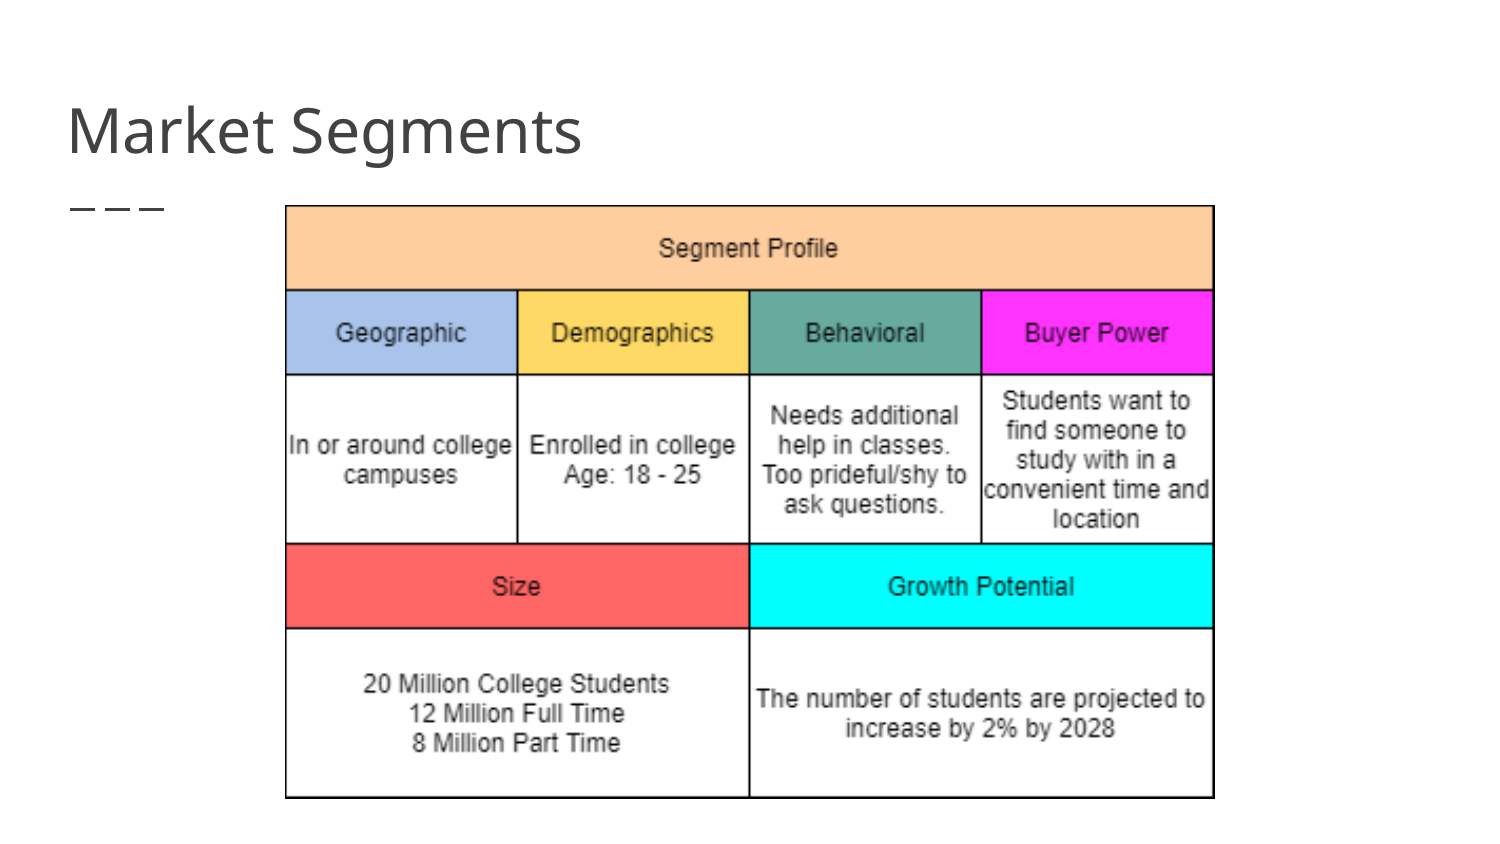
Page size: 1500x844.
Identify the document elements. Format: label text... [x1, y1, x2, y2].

picture [285, 205, 1215, 799]
title Market Segments [51, 61, 1449, 182]
